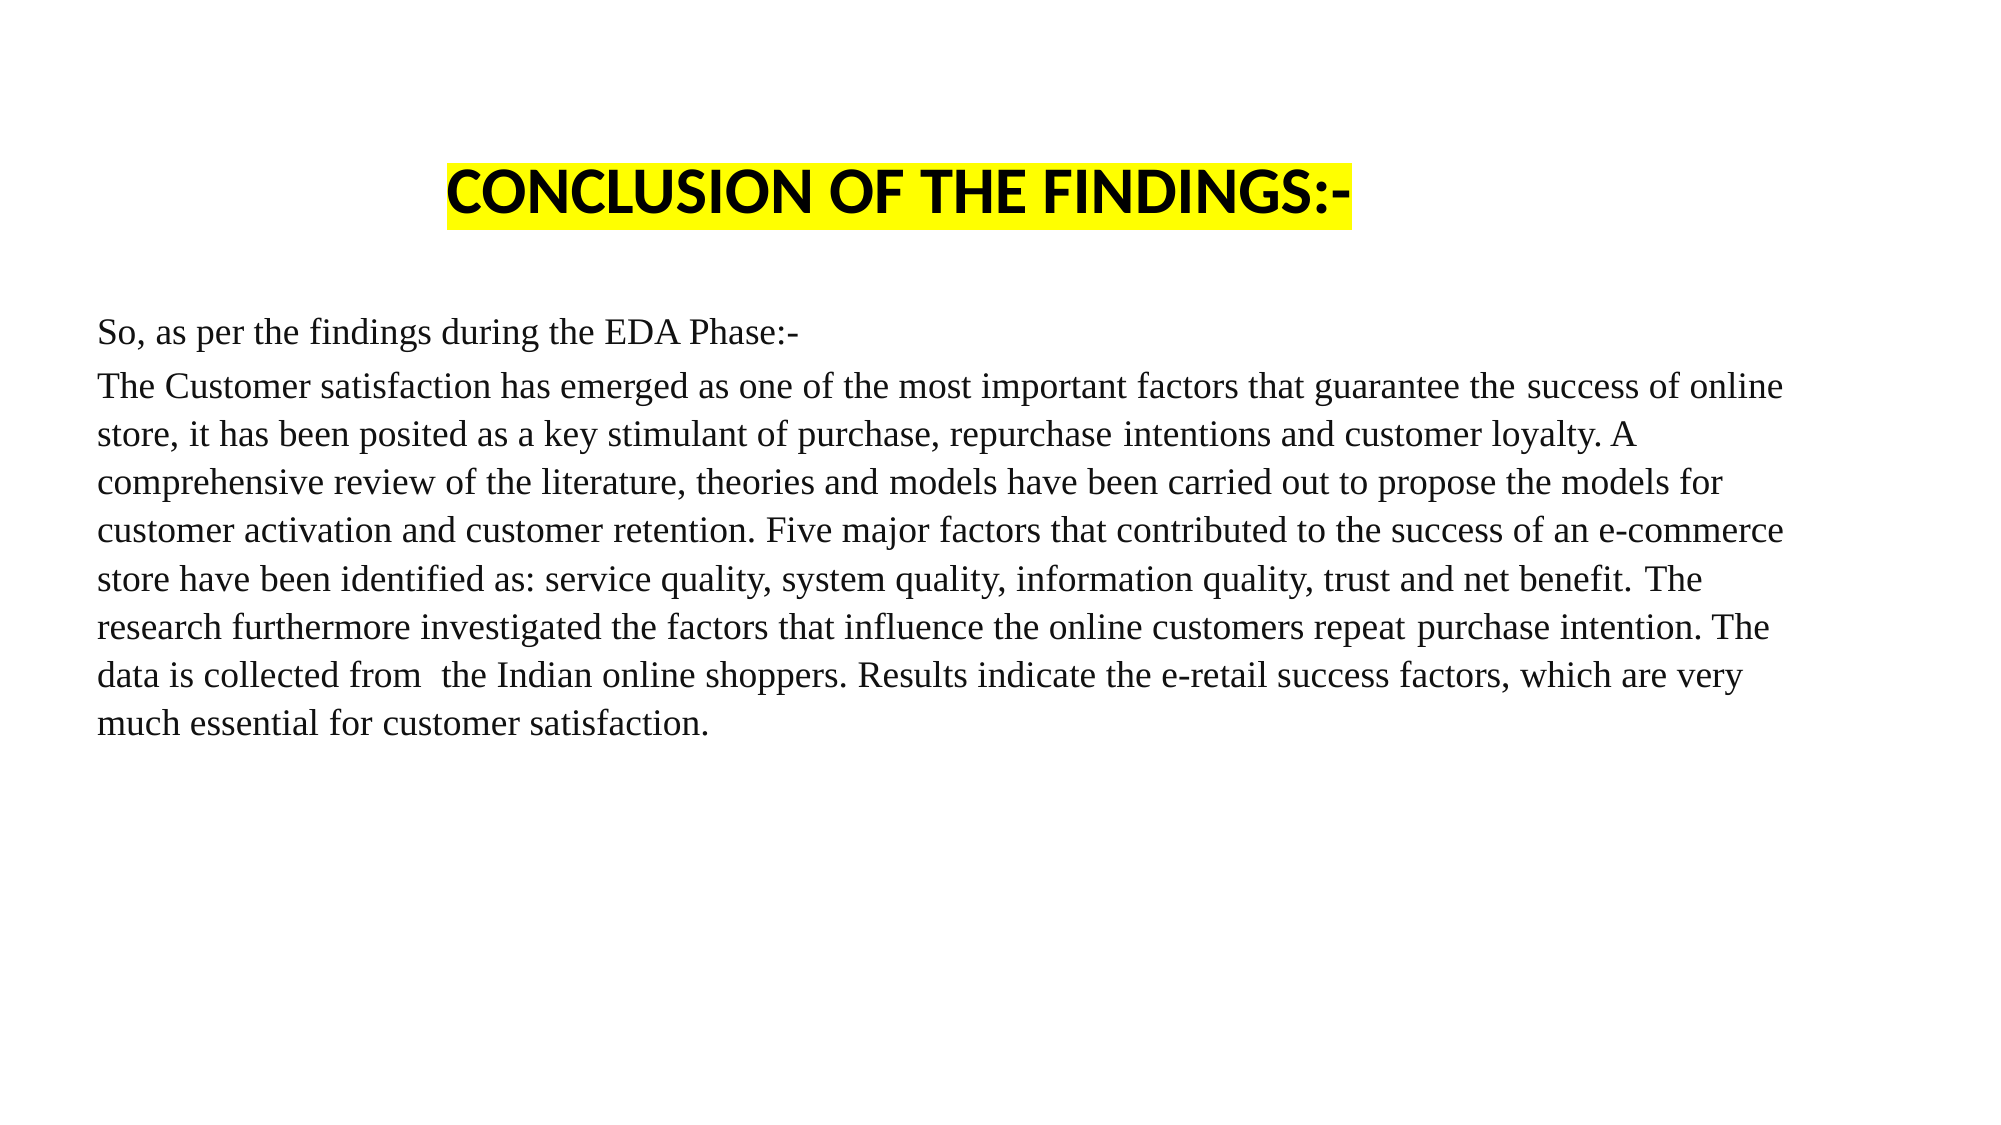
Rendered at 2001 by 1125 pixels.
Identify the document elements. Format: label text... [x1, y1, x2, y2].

text_box CONCLUSION OF THE FINDINGS:- So, as per the findings during the EDA Phase:- The Customer satisfaction has emerged as one of the most important factors that guarantee the success of online store, it has been posited as a key stimulant of purchase, repurchase intentions and customer loyalty. A comprehensive review of the literature, theories and models have been carried out to propose the models for customer activation and customer retention. Five major factors that contributed to the success of an e-commerce store have been identified as: service quality, system quality, information quality, trust and net benefit. The research furthermore investigated the factors that influence the online customers repeat purchase intention. The data is collected from the Indian online shoppers. Results indicate the e-retail success factors, which are very much essential for customer satisfaction. [71, 133, 1868, 751]
